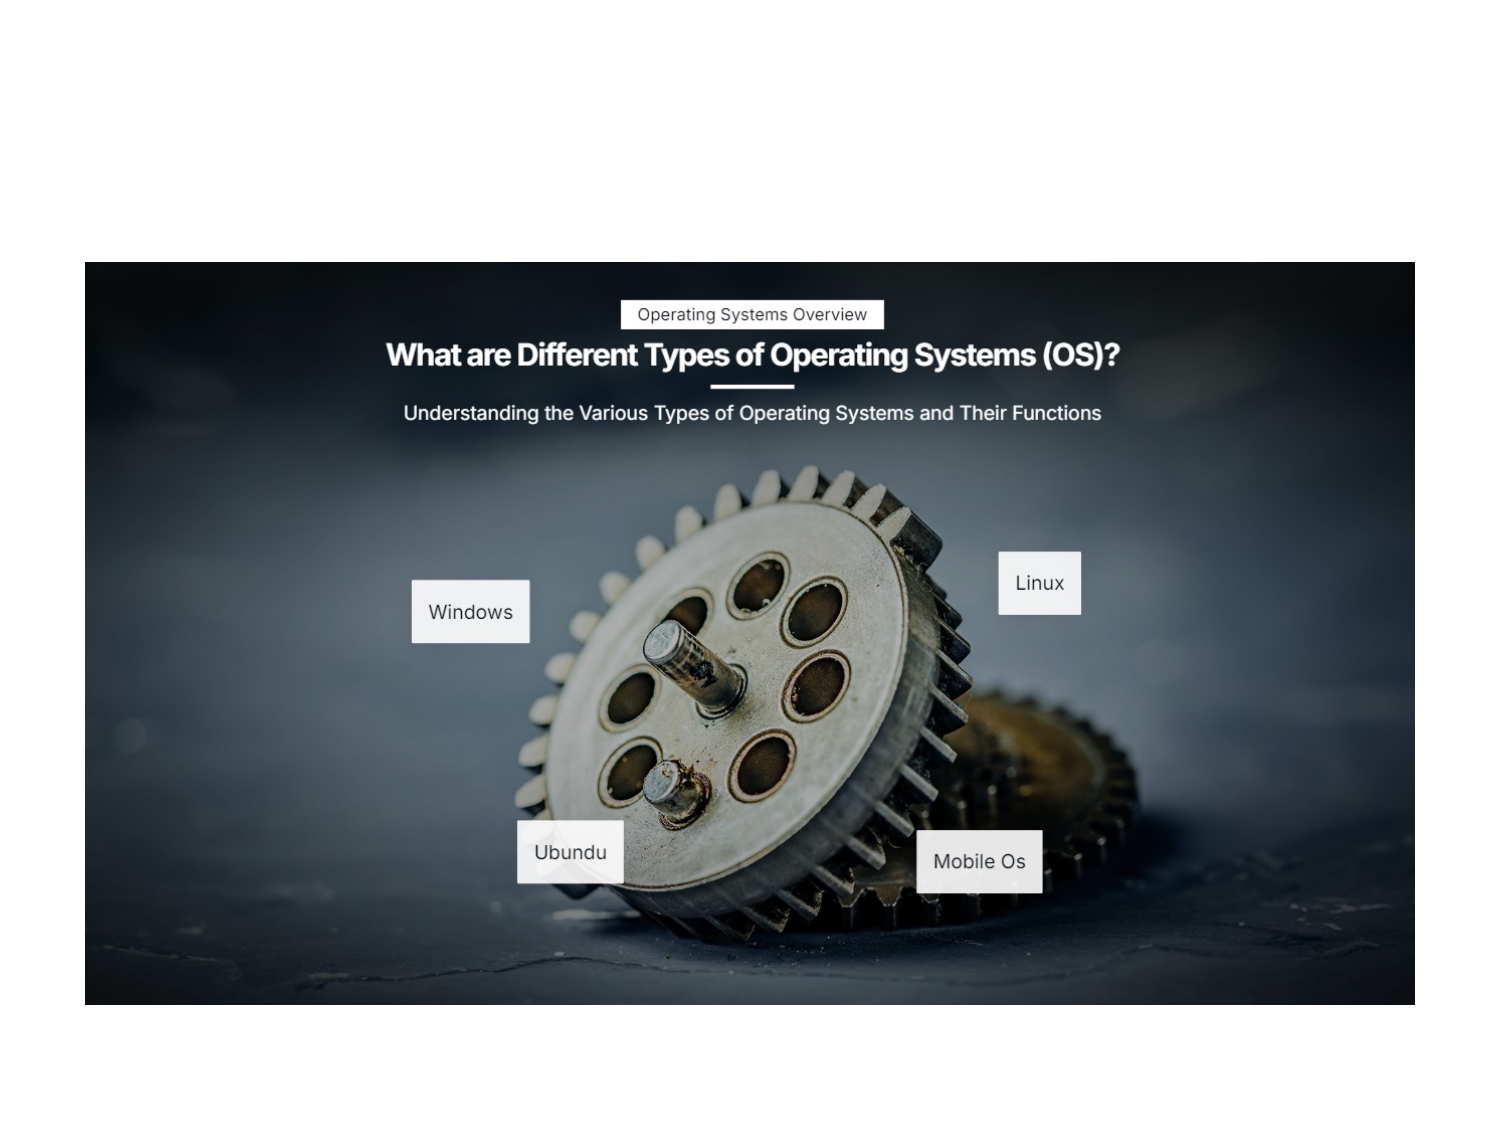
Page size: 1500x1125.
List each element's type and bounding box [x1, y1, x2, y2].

list [85, 262, 1415, 1006]
